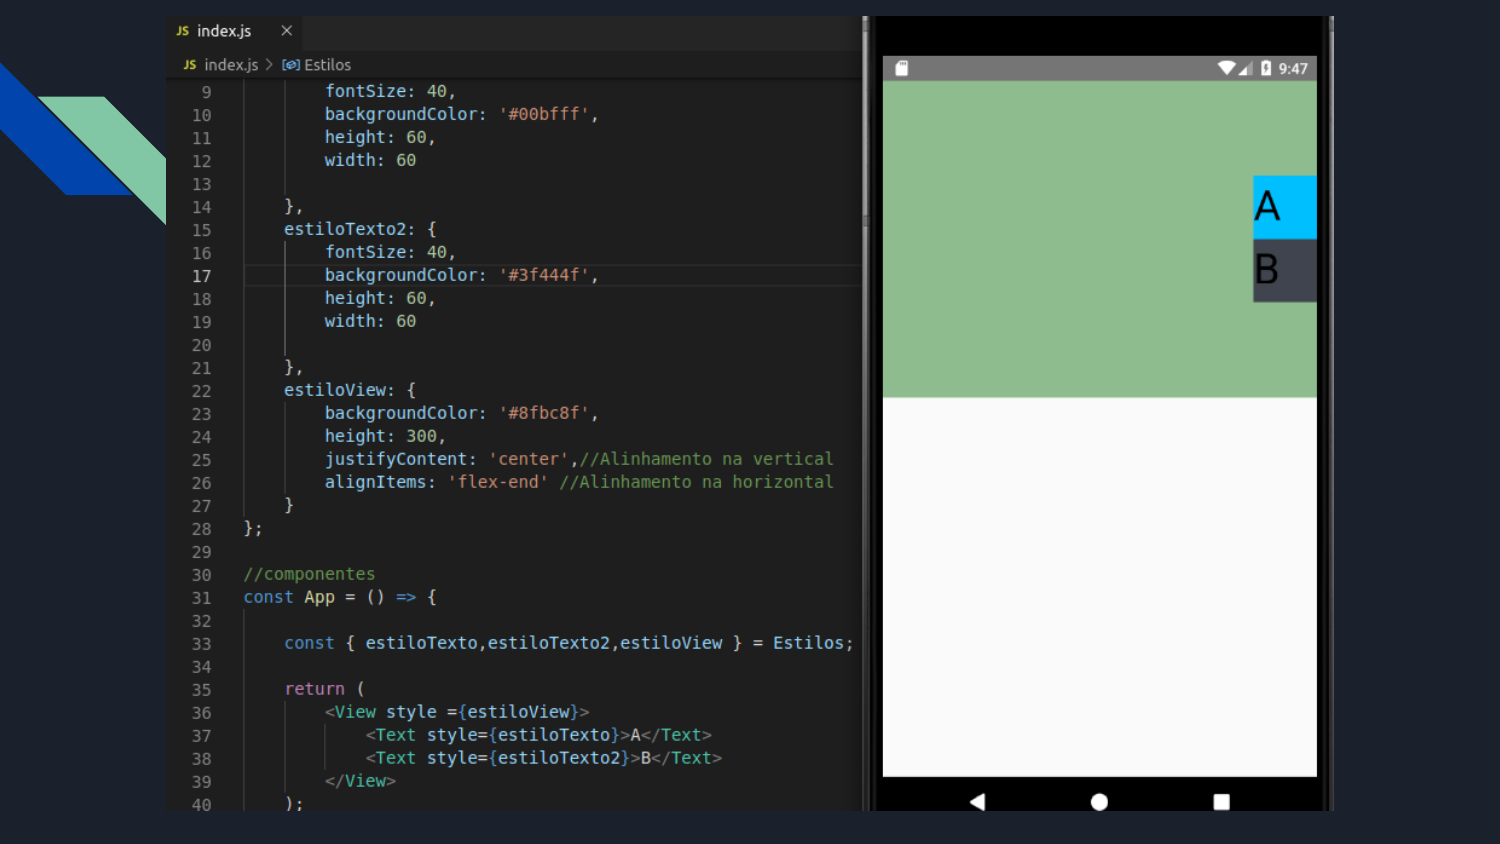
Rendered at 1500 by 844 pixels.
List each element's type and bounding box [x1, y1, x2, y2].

picture [166, 16, 1334, 811]
